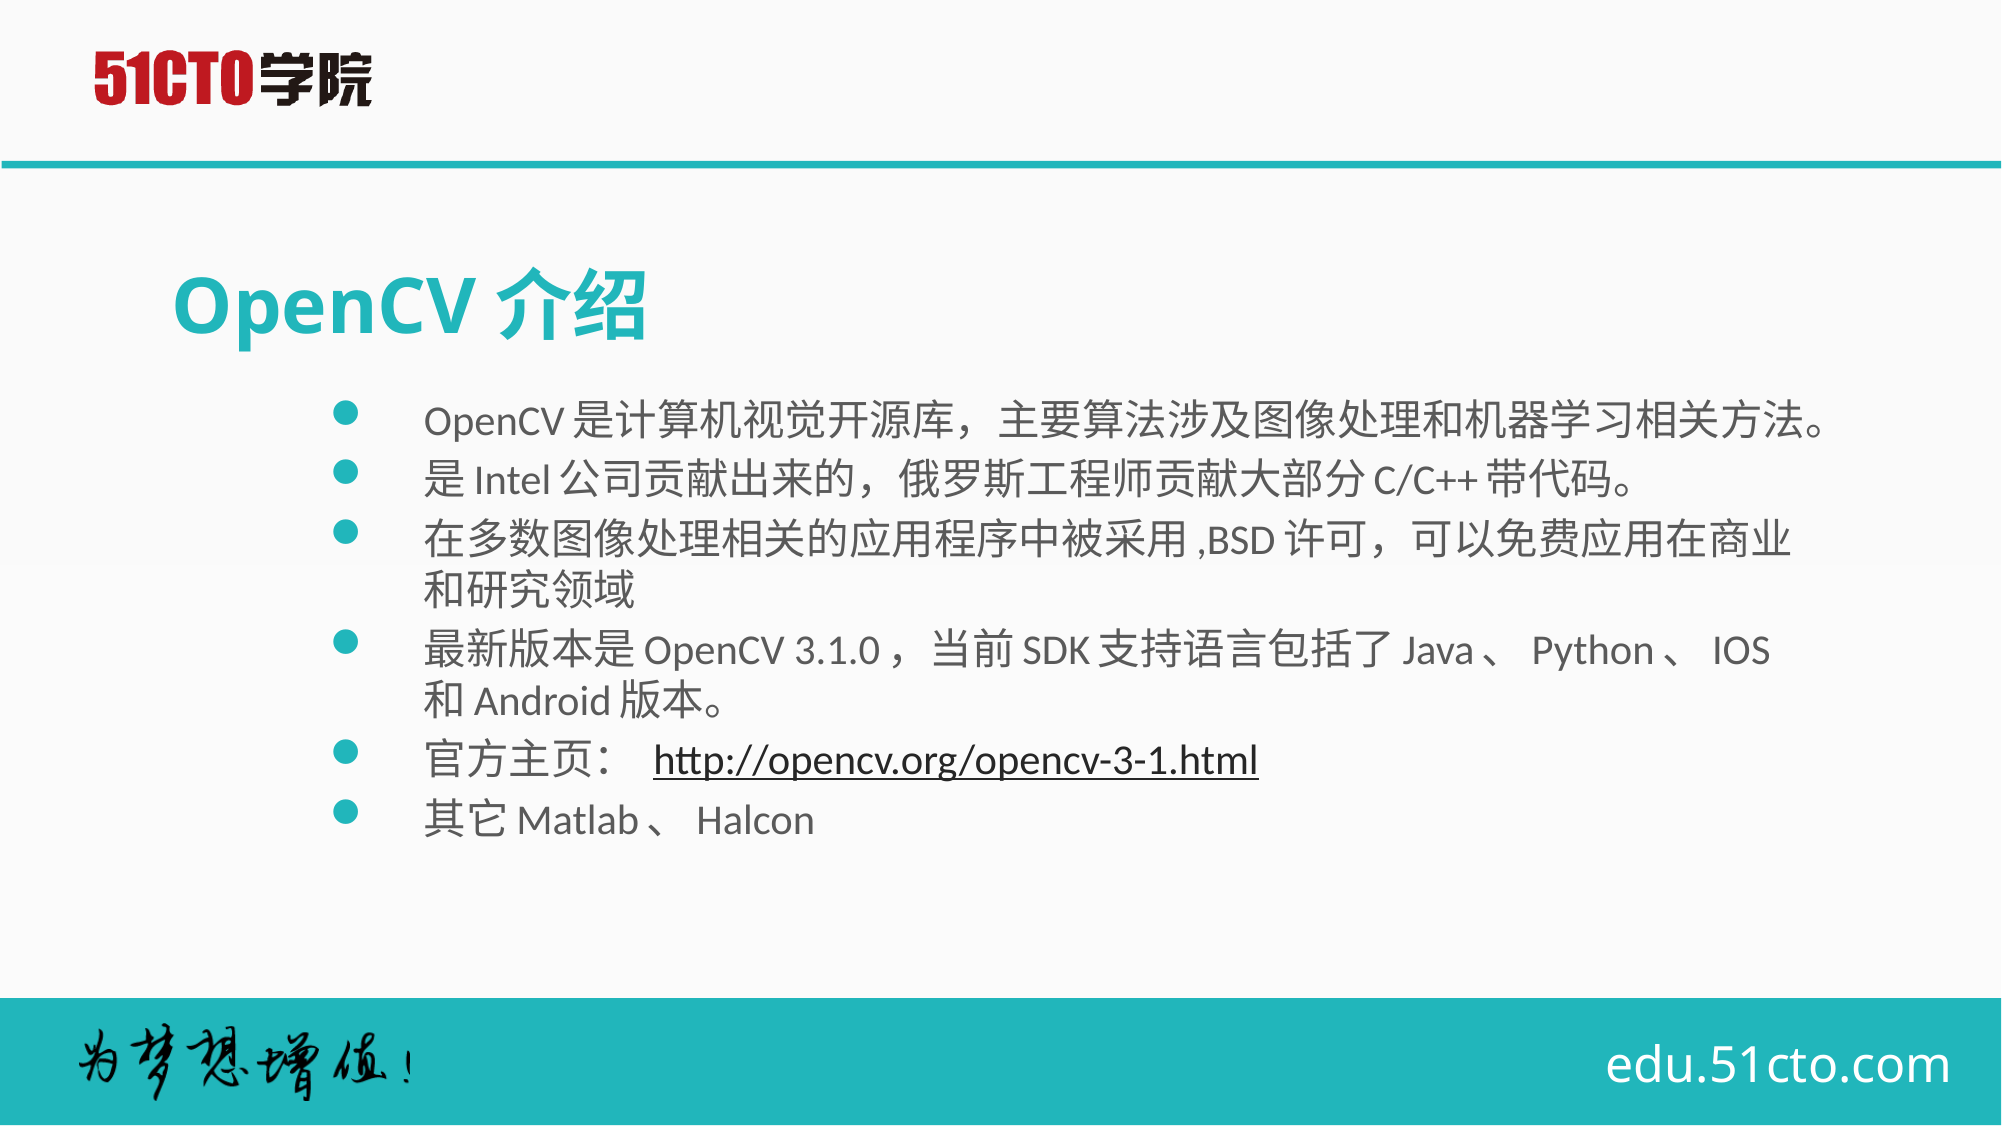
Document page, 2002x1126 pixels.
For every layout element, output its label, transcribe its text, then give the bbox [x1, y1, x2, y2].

picture [90, 42, 375, 111]
title OpenCV介绍 [156, 243, 1831, 362]
picture [79, 1023, 410, 1101]
list OpenCV是计算机视觉开源库，主要算法涉及图像处理和机器学习相关方法。 是Intel公司贡献出来的，俄罗斯工程师贡献大部分C/C++带代码。 在多数图像处理相关的应用程序中被采用,BSD许可，可以免费应用在商业和研究领域 最新版本是OpenCV 3.1.0，当前SDK支持语言包括了Java、Python、IOS和Android版本。 官方主页： http://opencv.org/opencv-3-1.html 其它Matlab、Halcon [161, 385, 1828, 870]
